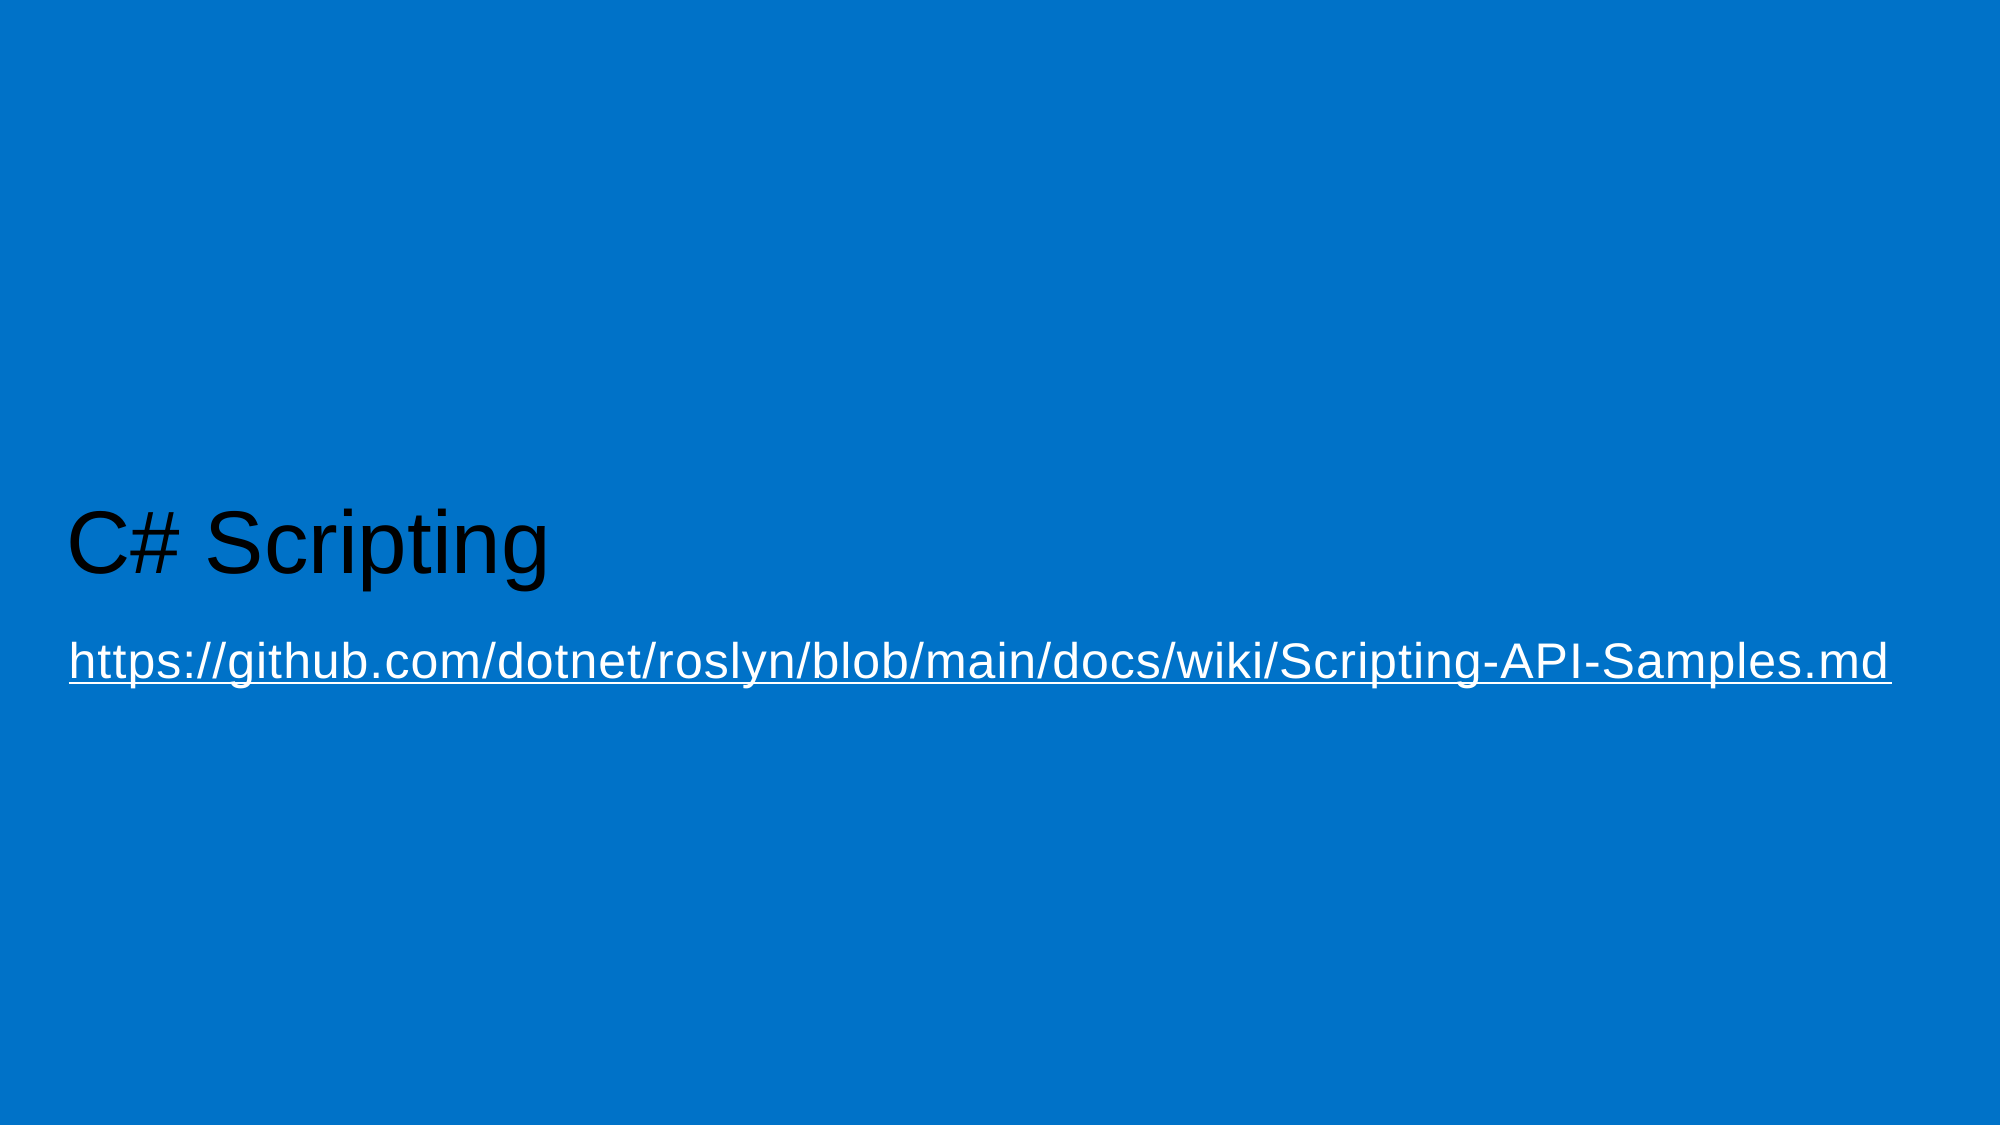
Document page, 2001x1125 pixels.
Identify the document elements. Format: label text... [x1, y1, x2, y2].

title C# Scripting [66, 346, 1916, 601]
list https://github.com/dotnet/roslyn/blob/main/docs/wiki/Scripting-API-Samples.md [68, 610, 1916, 662]
